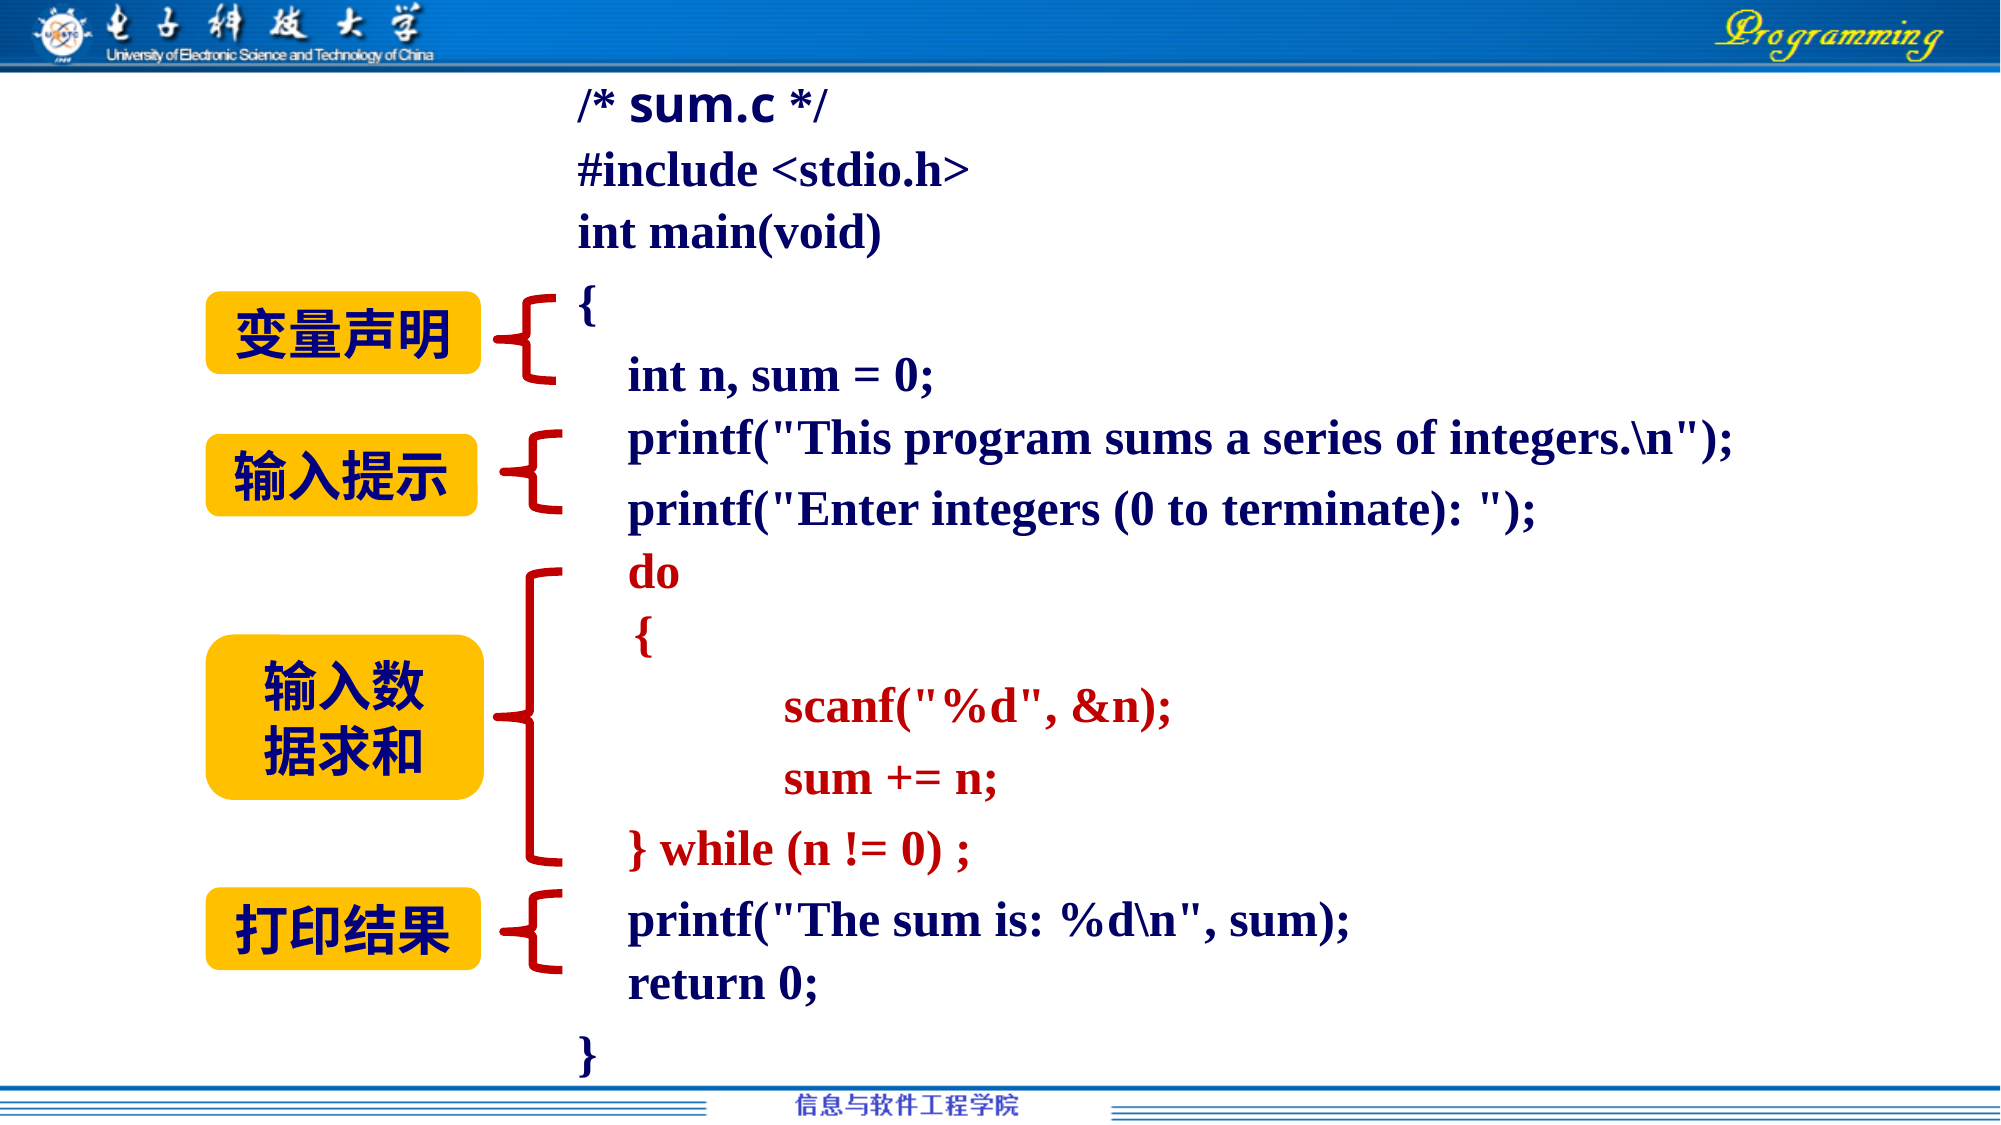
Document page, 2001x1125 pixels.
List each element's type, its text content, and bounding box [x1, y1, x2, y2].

text_box 输入提示 [203, 431, 480, 519]
text_box 打印结果 [203, 885, 483, 973]
text_box [502, 892, 563, 971]
text_box [496, 570, 563, 864]
text_box 变量声明 [203, 289, 483, 377]
text_box [496, 297, 556, 382]
picture [0, 0, 2001, 1125]
text_box [502, 432, 563, 512]
list /* sum.c */ #include <stdio.h> int main(void) { int n, sum = 0; printf("This program sums a series of integers.\n"); printf("Enter integers (0 to terminate): "); do { scanf("%d", &n); sum += n; } while (n != 0) ; printf("The sum is: %d\n", sum); return 0; } [562, 62, 1838, 1091]
text_box 输入数 据求和 [203, 632, 486, 802]
